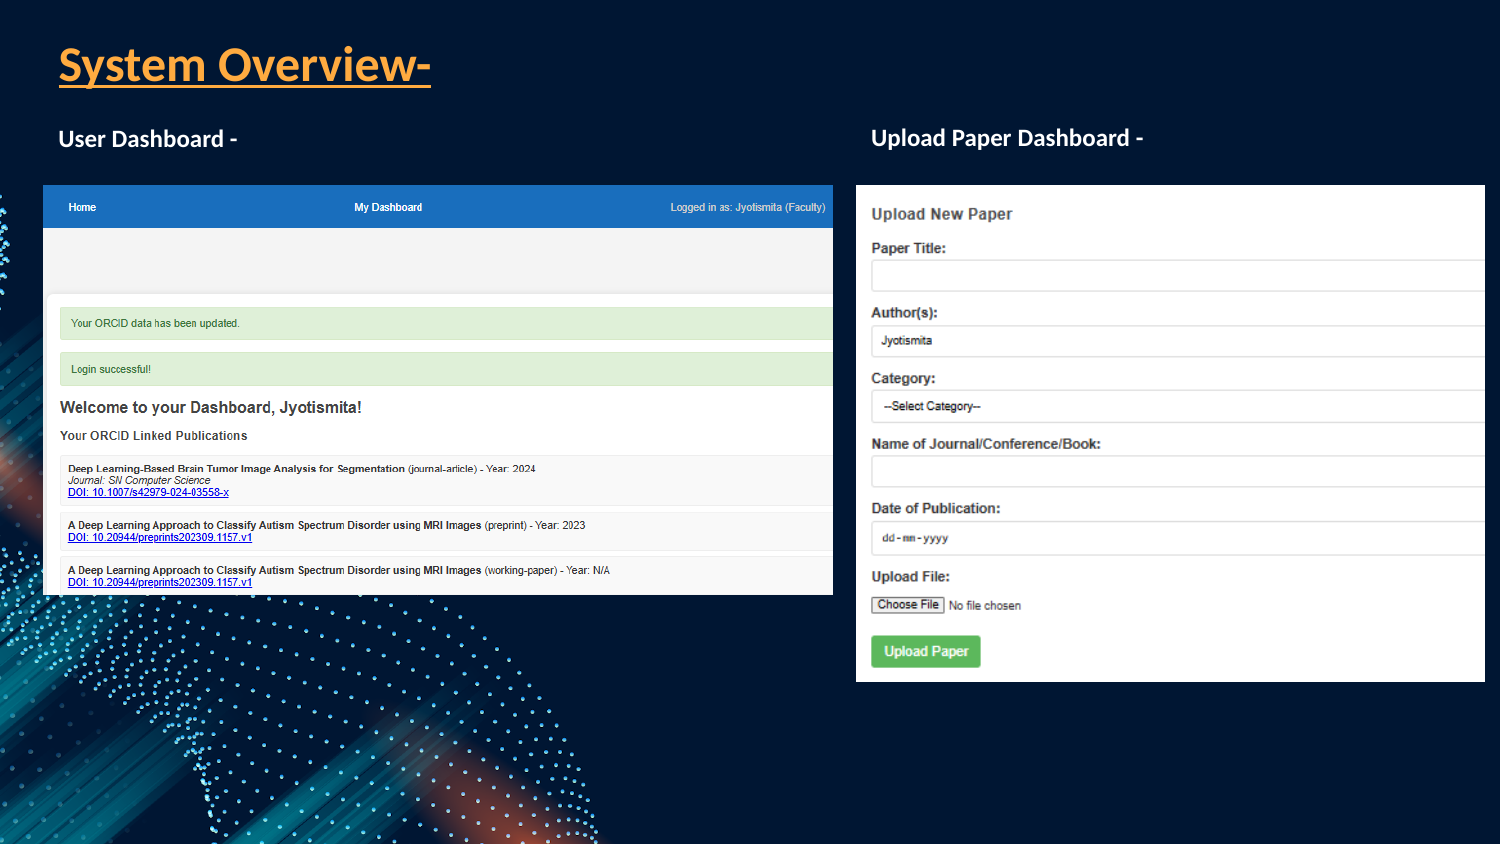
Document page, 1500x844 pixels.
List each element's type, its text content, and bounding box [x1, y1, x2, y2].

text_box Upload Paper Dashboard - [856, 114, 1388, 159]
picture [43, 185, 833, 595]
text_box System Overview- [43, 24, 1244, 100]
picture [856, 185, 1486, 682]
text_box User Dashboard - [43, 114, 443, 160]
